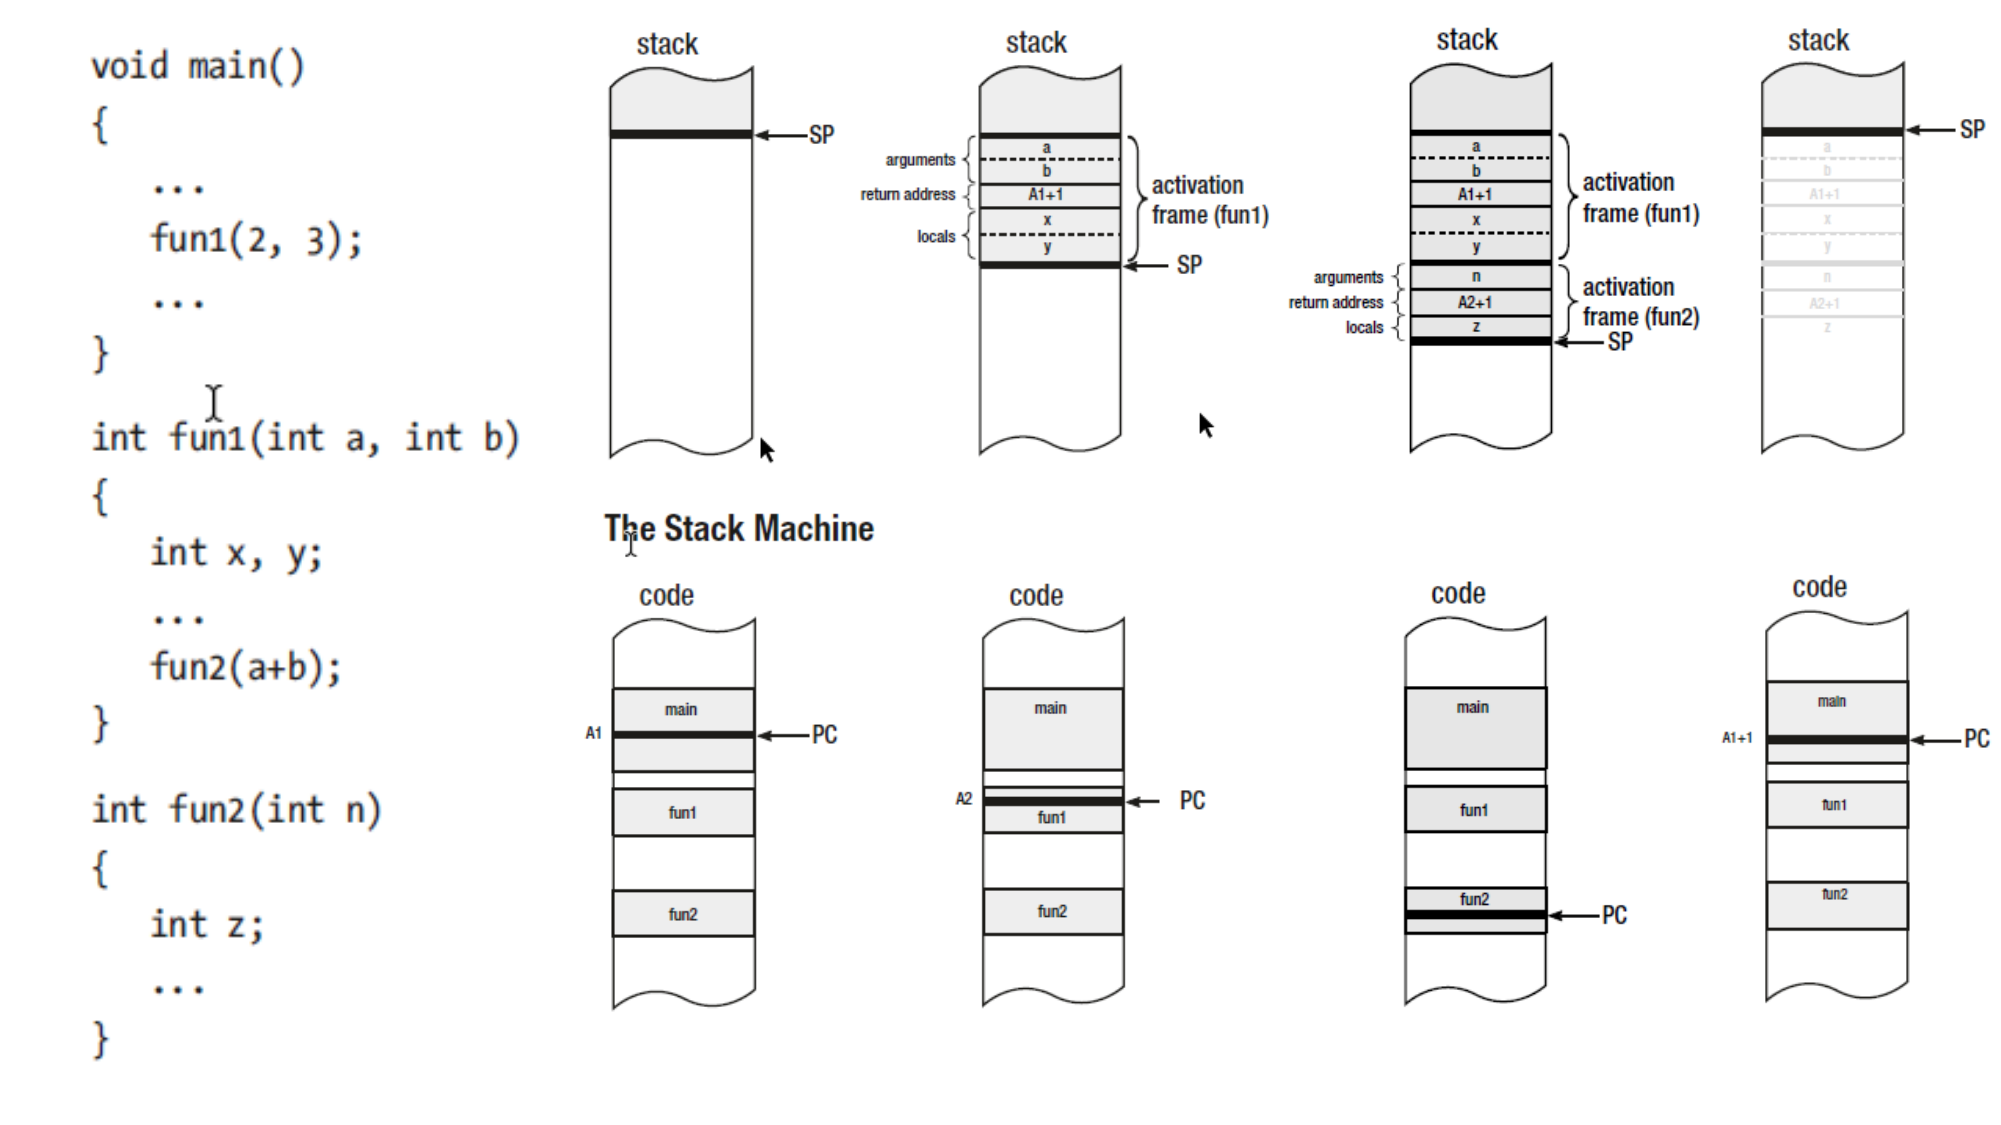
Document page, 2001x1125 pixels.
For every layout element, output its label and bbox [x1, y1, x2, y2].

picture [577, 25, 841, 482]
picture [1348, 574, 1650, 1029]
picture [844, 0, 2000, 476]
picture [951, 570, 1221, 1024]
picture [1681, 566, 2000, 1022]
picture [563, 492, 904, 1032]
list [47, 25, 578, 1085]
